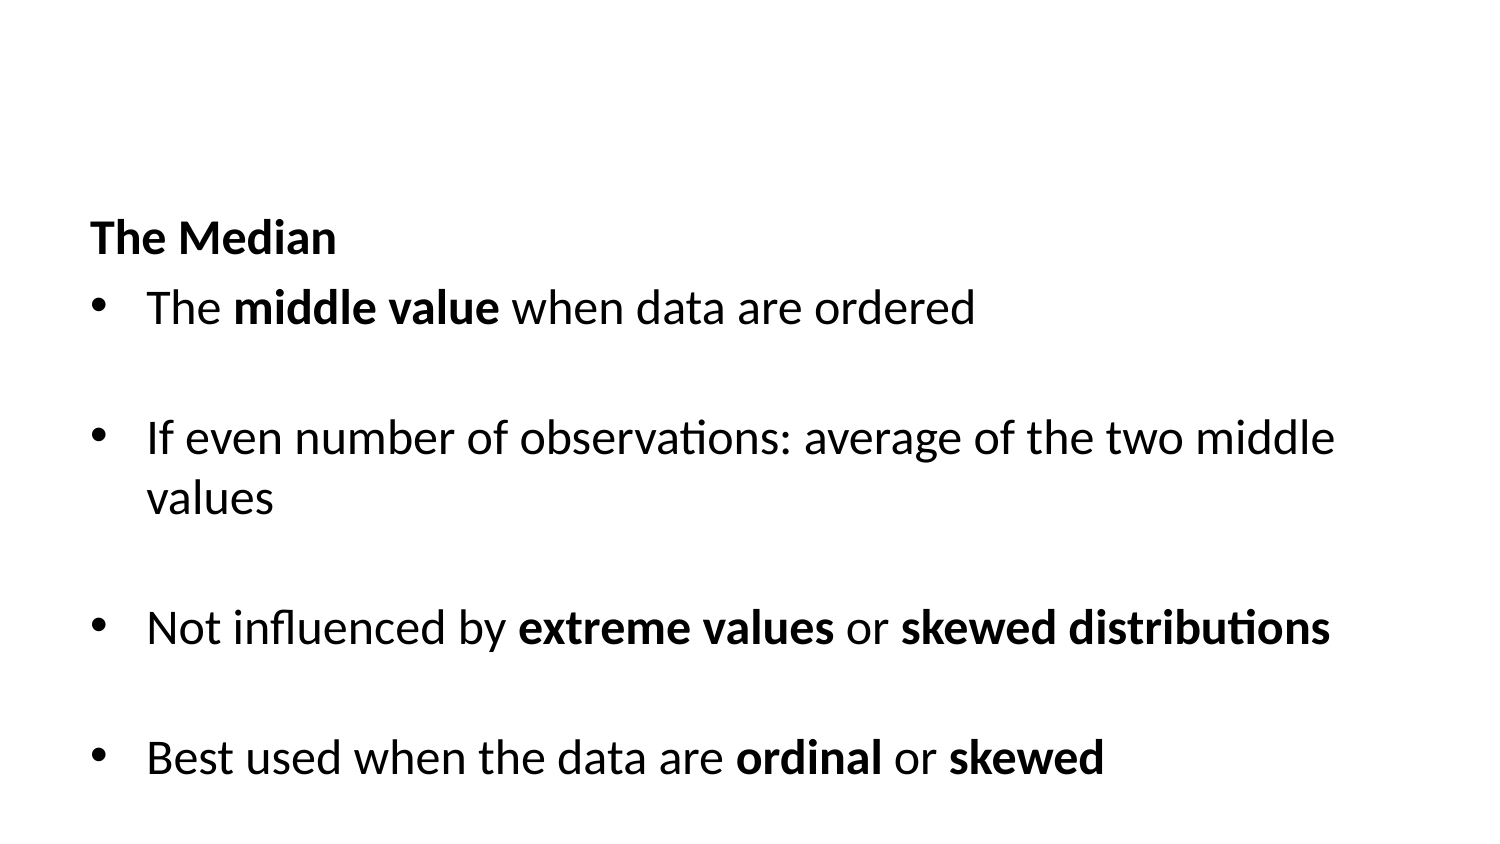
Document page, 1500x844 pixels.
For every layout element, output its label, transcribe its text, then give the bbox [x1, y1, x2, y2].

list The Median The middle value when data are ordered If even number of observations: average of the two middle values Not influenced by extreme values or skewed distributions Best used when the data are ordinal or skewed [75, 196, 1425, 754]
